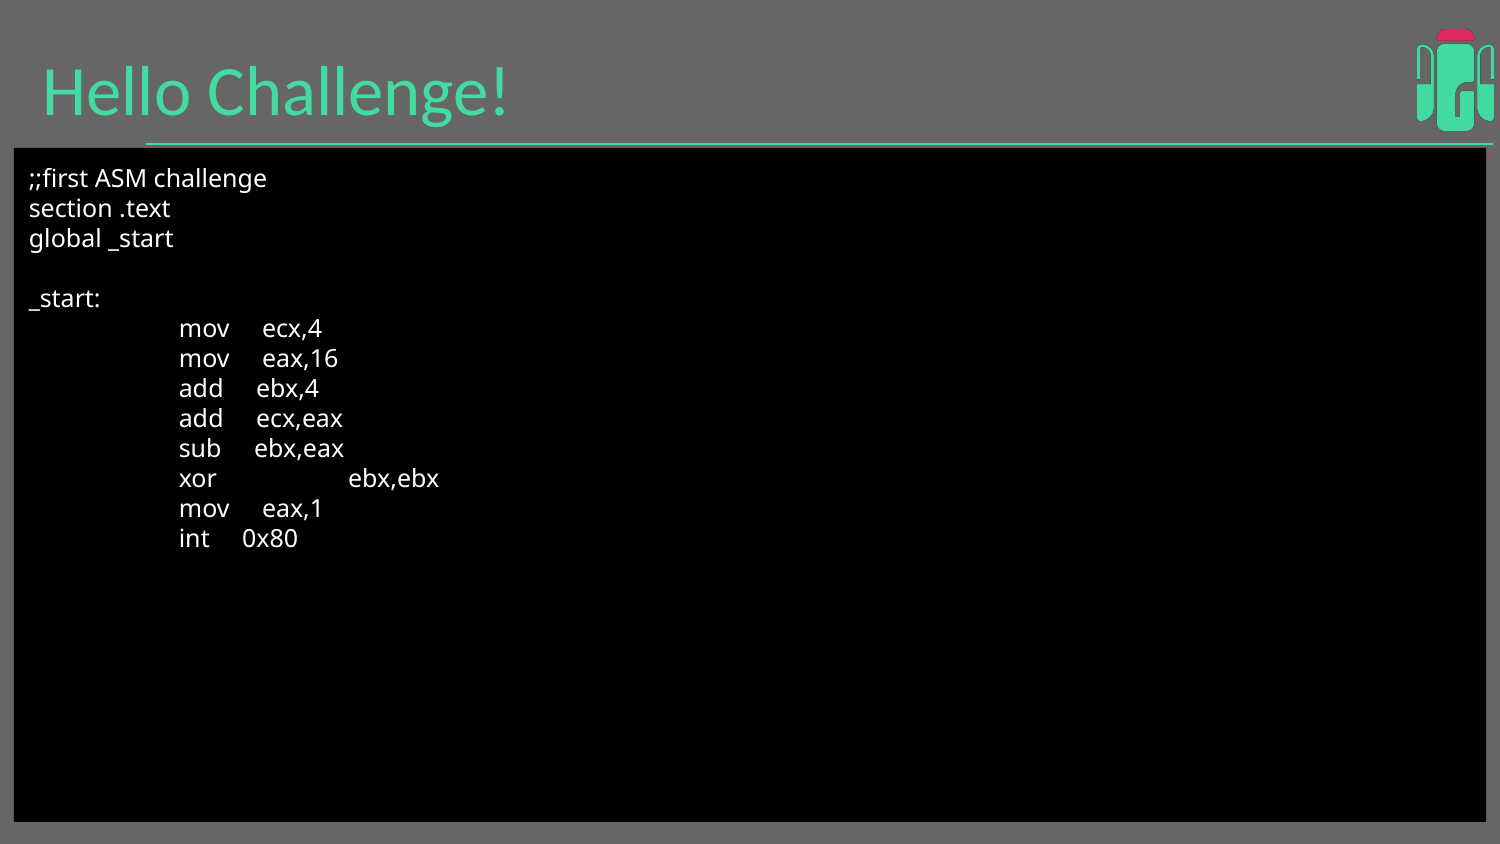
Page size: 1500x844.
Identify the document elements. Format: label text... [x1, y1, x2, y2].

slide_number ‹#› [1389, 822, 1480, 830]
text_box ;;first ASM challenge section .text global _start _start: mov ecx,4 mov eax,16 add ebx,4 add ecx,eax sub ebx,eax xor ebx,ebx mov eax,1 int 0x80 [13, 147, 1487, 822]
title Hello Challenge! [27, 29, 1374, 131]
picture [1417, 29, 1494, 131]
